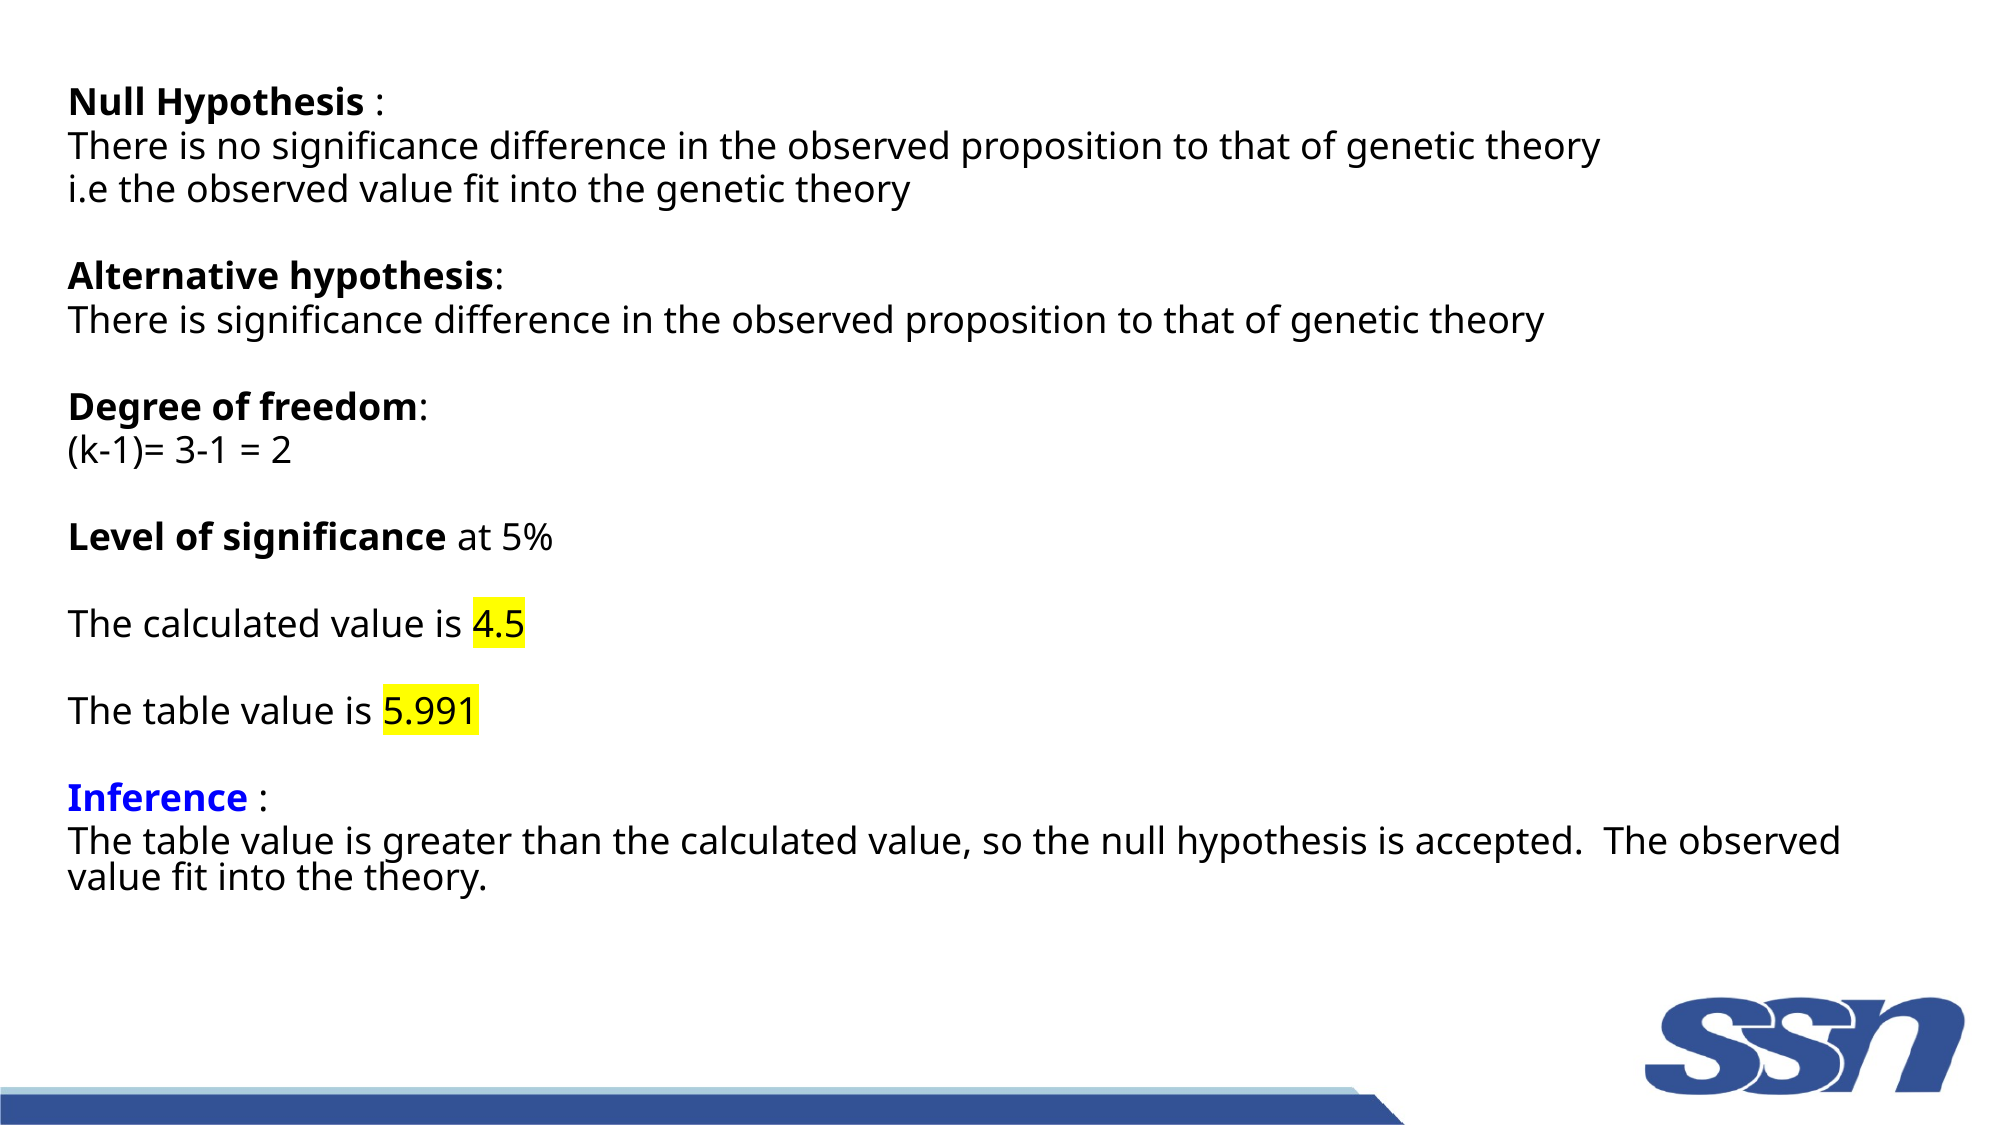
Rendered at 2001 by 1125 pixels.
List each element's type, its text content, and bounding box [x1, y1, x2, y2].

list Null Hypothesis : There is no significance difference in the observed proposition to that of genetic theory i.e the observed value fit into the genetic theory Alternative hypothesis: There is significance difference in the observed proposition to that of genetic theory Degree of freedom: (k-1)= 3-1 = 2 Level of significance at 5% The calculated value is 4.5 The table value is 5.991 Inference : The table value is greater than the calculated value, so the null hypothesis is accepted. The observed value fit into the theory. [50, 78, 1921, 1005]
picture [0, 962, 1467, 1125]
picture [1625, 986, 1992, 1125]
